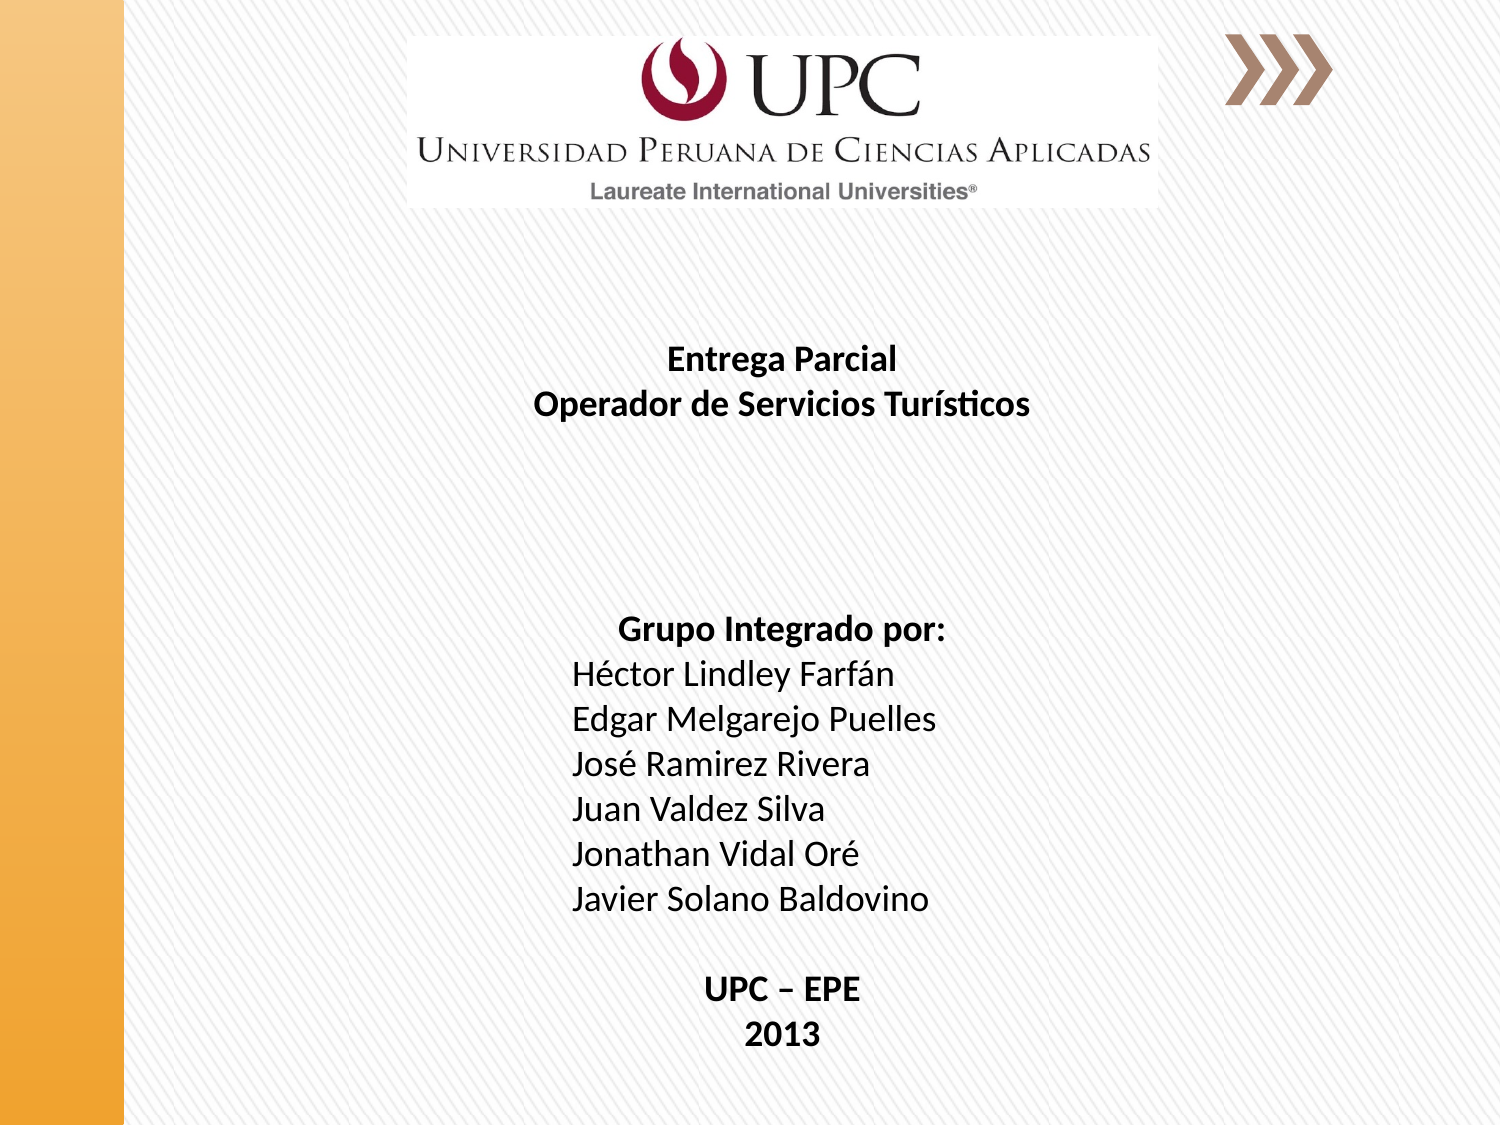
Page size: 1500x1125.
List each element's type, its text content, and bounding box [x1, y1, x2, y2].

text_box Entrega Parcial Operador de Servicios Turísticos Grupo Integrado por: Héctor Lindley Farfán Edgar Melgarejo Puelles José Ramirez Rivera Juan Valdez Silva Jonathan Vidal Oré Javier Solano Baldovino UPC – EPE 2013 [407, 326, 1158, 1062]
picture [407, 36, 1158, 209]
